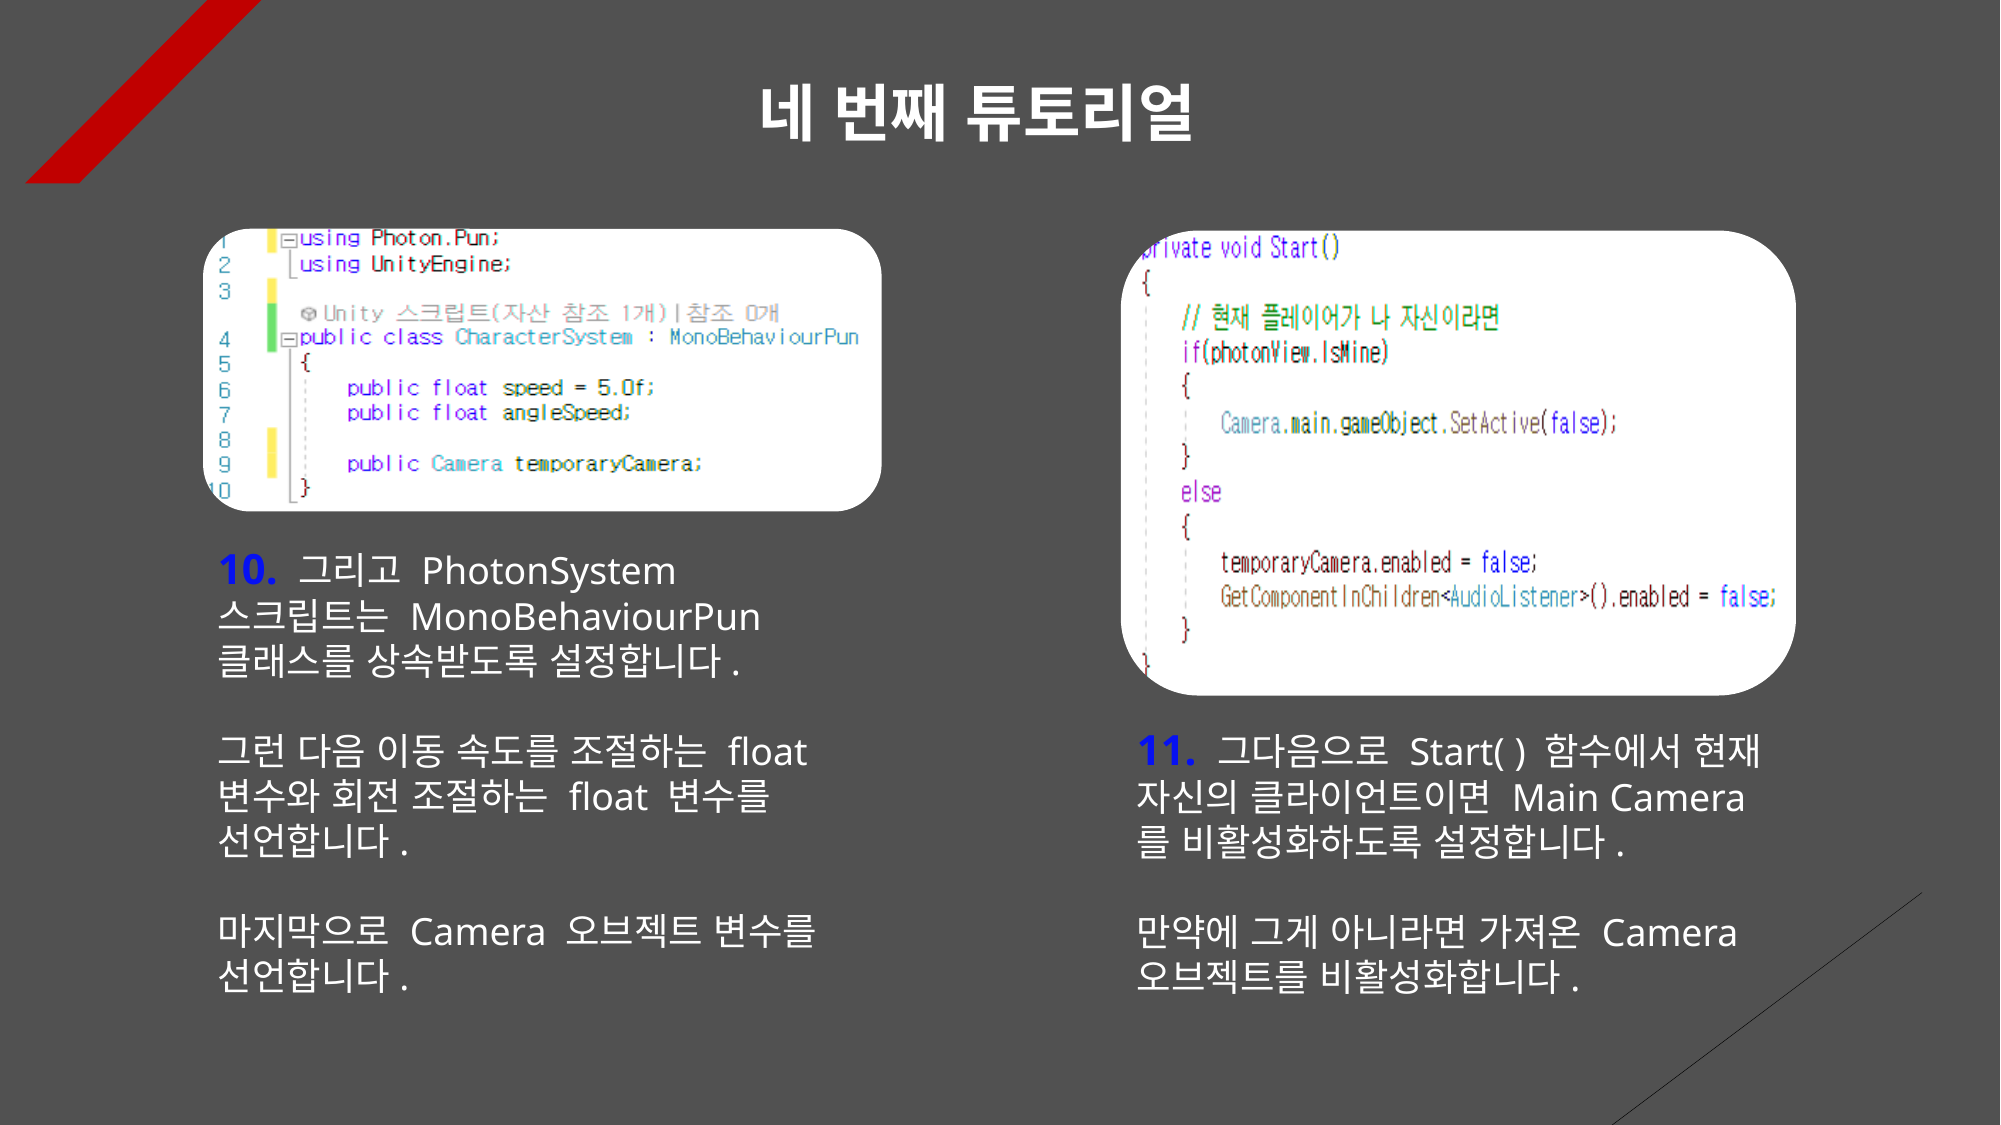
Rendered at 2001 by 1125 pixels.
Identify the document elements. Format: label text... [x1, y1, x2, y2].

text_box 네 번째 튜토리얼 [743, 66, 1258, 157]
picture [203, 228, 882, 512]
text_box 10. 그리고 PhotonSystem 스크립트는 MonoBehaviourPun 클래스를 상속받도록 설정합니다. 그런 다음 이동 속도를 조절하는 float 변수와 회전 조절하는 float 변수를 선언합니다. 마지막으로 Camera 오브젝트 변수를 선언합니다. [203, 535, 883, 1006]
picture [1120, 230, 1796, 696]
text_box 11. 그다음으로 Start( ) 함수에서 현재 자신의 클라이언트이면 Main Camera를 비활성화하도록 설정합니다. 만약에 그게 아니라면 가져온 Camera 오브젝트를 비활성화합니다. [1122, 716, 1798, 1007]
